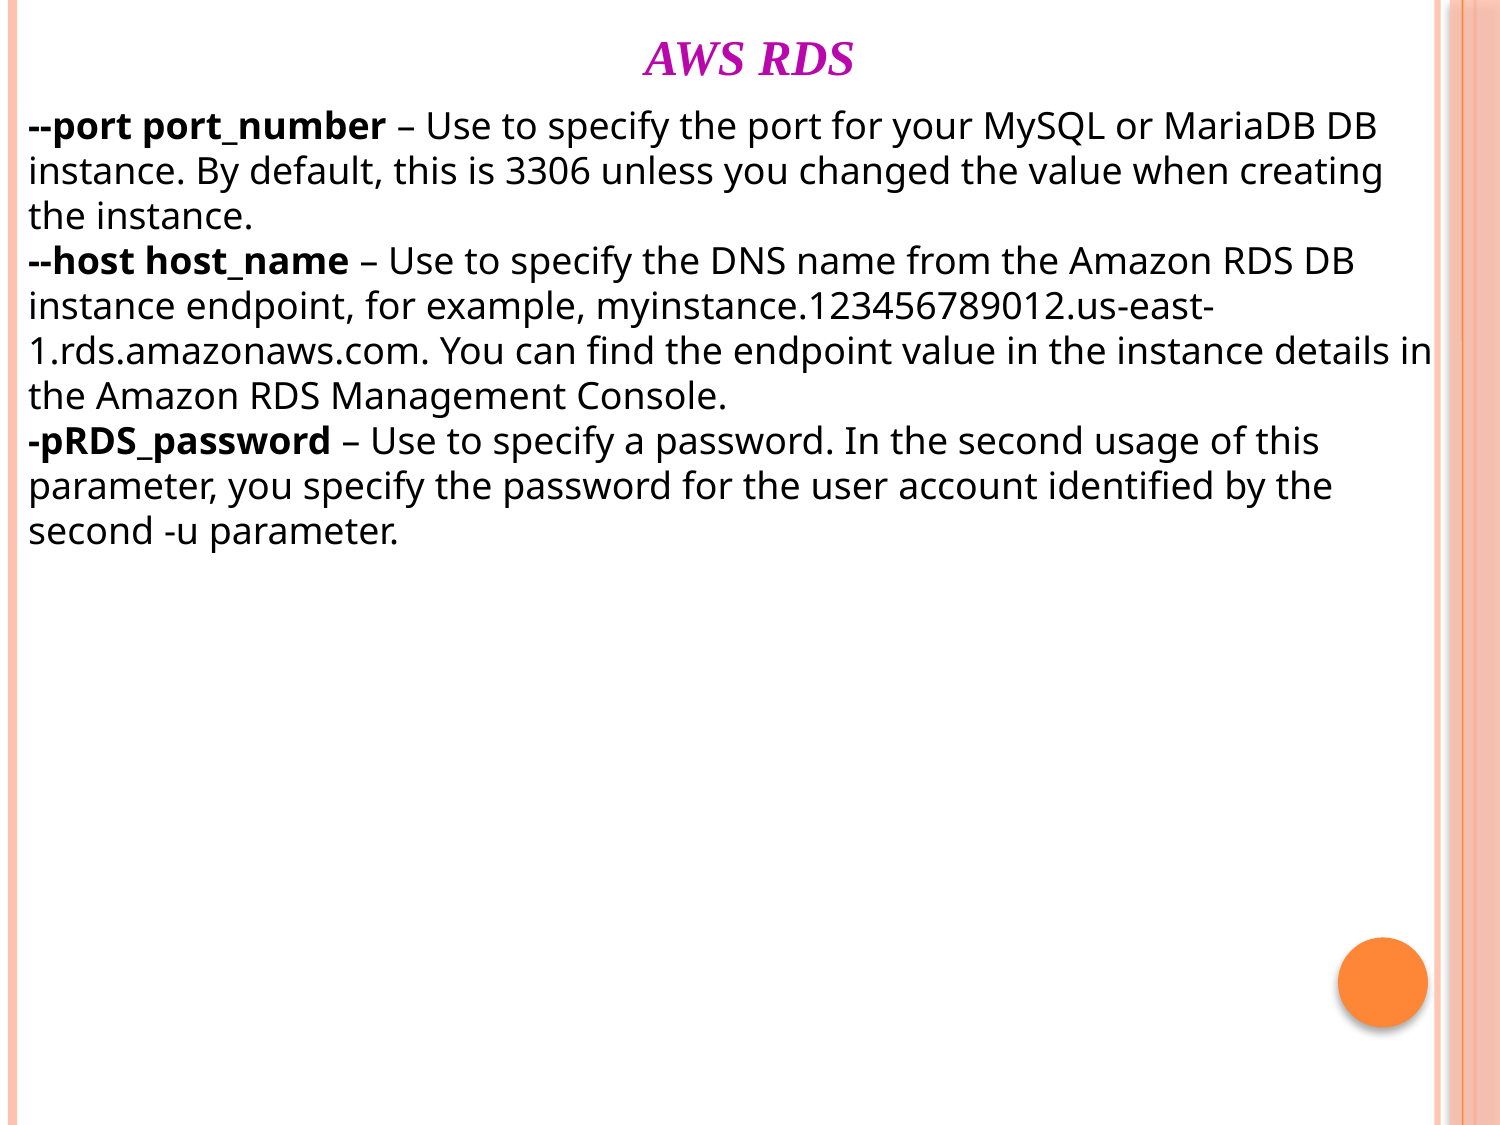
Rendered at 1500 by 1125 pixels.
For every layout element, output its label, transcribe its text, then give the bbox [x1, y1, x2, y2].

list [24, 92, 1488, 1125]
text_box --port port_number – Use to specify the port for your MySQL or MariaDB DB instance. By default, this is 3306 unless you changed the value when creating the instance. --host host_name – Use to specify the DNS name from the Amazon RDS DB instance endpoint, for example, myinstance.123456789012.us-east-1.rds.amazonaws.com. You can find the endpoint value in the instance details in the Amazon RDS Management Console. -pRDS_password – Use to specify a password. In the second usage of this parameter, you specify the password for the user account identified by the second -u parameter. [13, 94, 1464, 560]
title AWS RDS [137, 12, 1363, 92]
